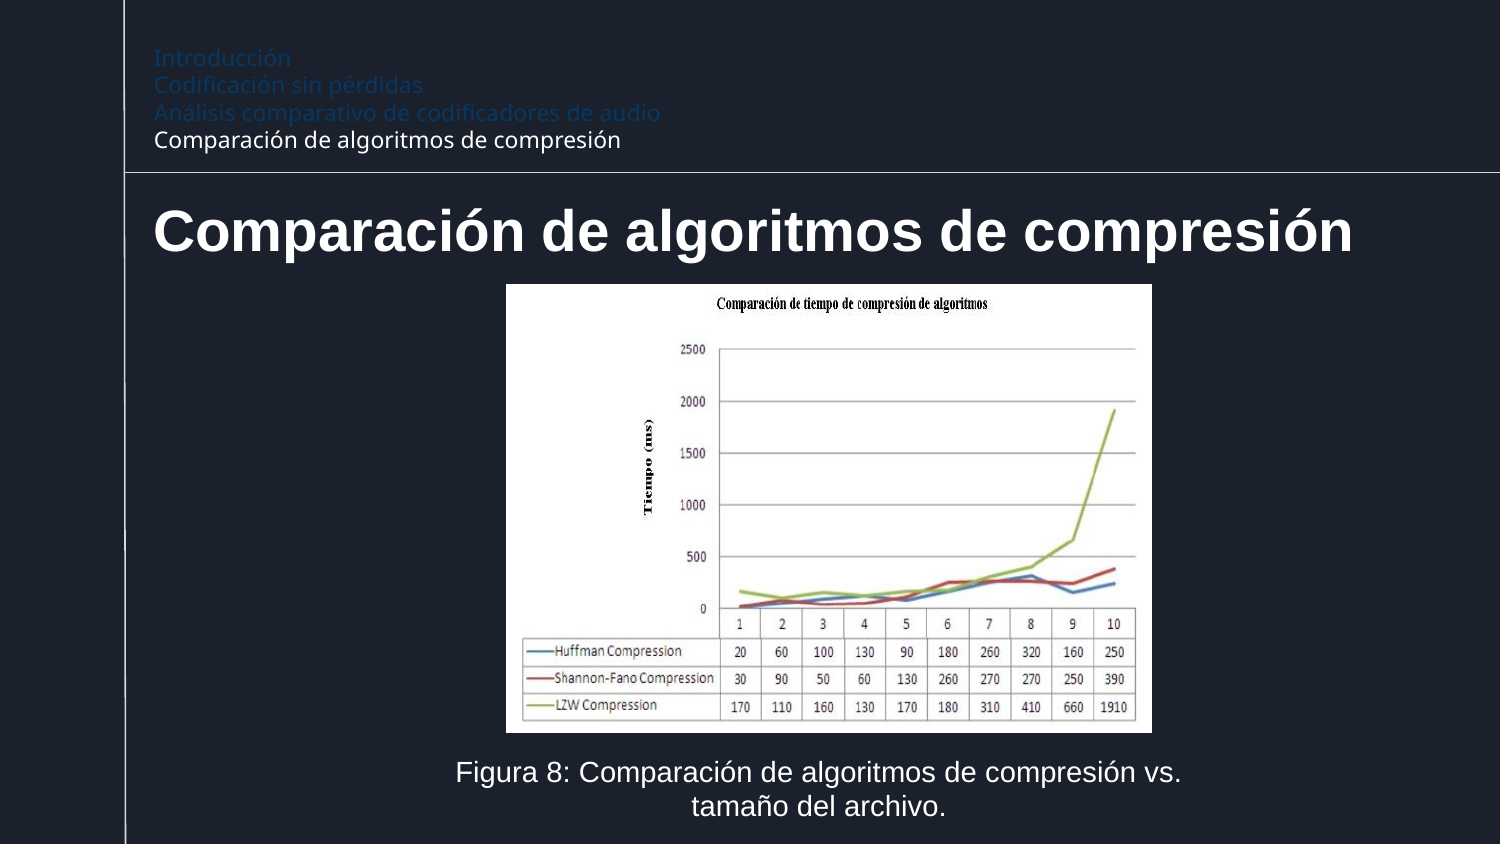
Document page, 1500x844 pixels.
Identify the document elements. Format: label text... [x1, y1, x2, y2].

picture [506, 284, 1153, 733]
text_box Comparación de algoritmos de compresión Figura 8: Comparación de algoritmos de compresión vs. tamaño del archivo. [138, 179, 1500, 796]
title Introducción Codificación sin pérdidas Análisis comparativo de codificadores de audio Comparación de algoritmos de compresión [138, 28, 1294, 171]
